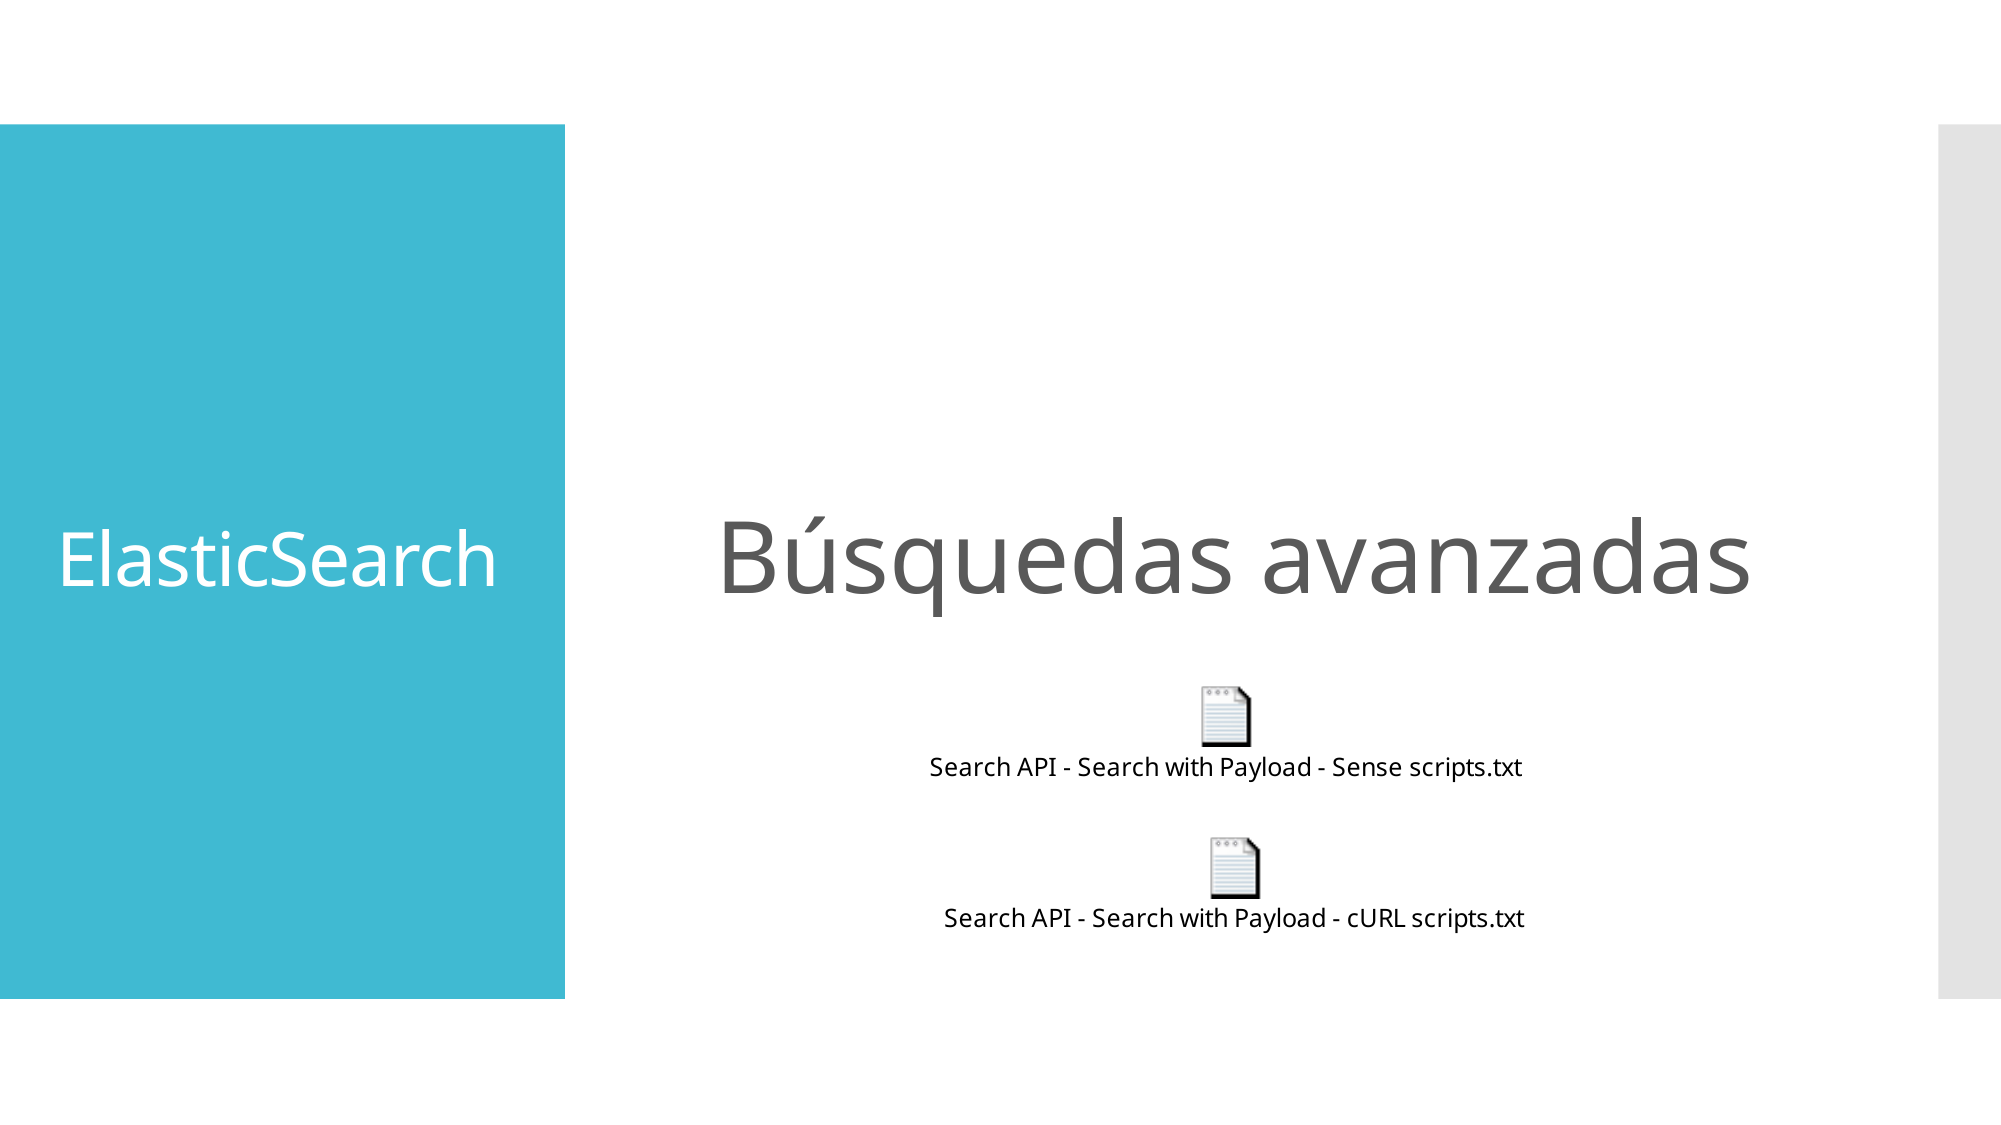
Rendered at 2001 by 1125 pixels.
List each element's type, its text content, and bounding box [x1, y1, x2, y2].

title ElasticSearch [41, 184, 525, 940]
list Búsquedas avanzadas [634, 141, 1835, 982]
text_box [876, 678, 1576, 792]
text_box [889, 830, 1580, 944]
